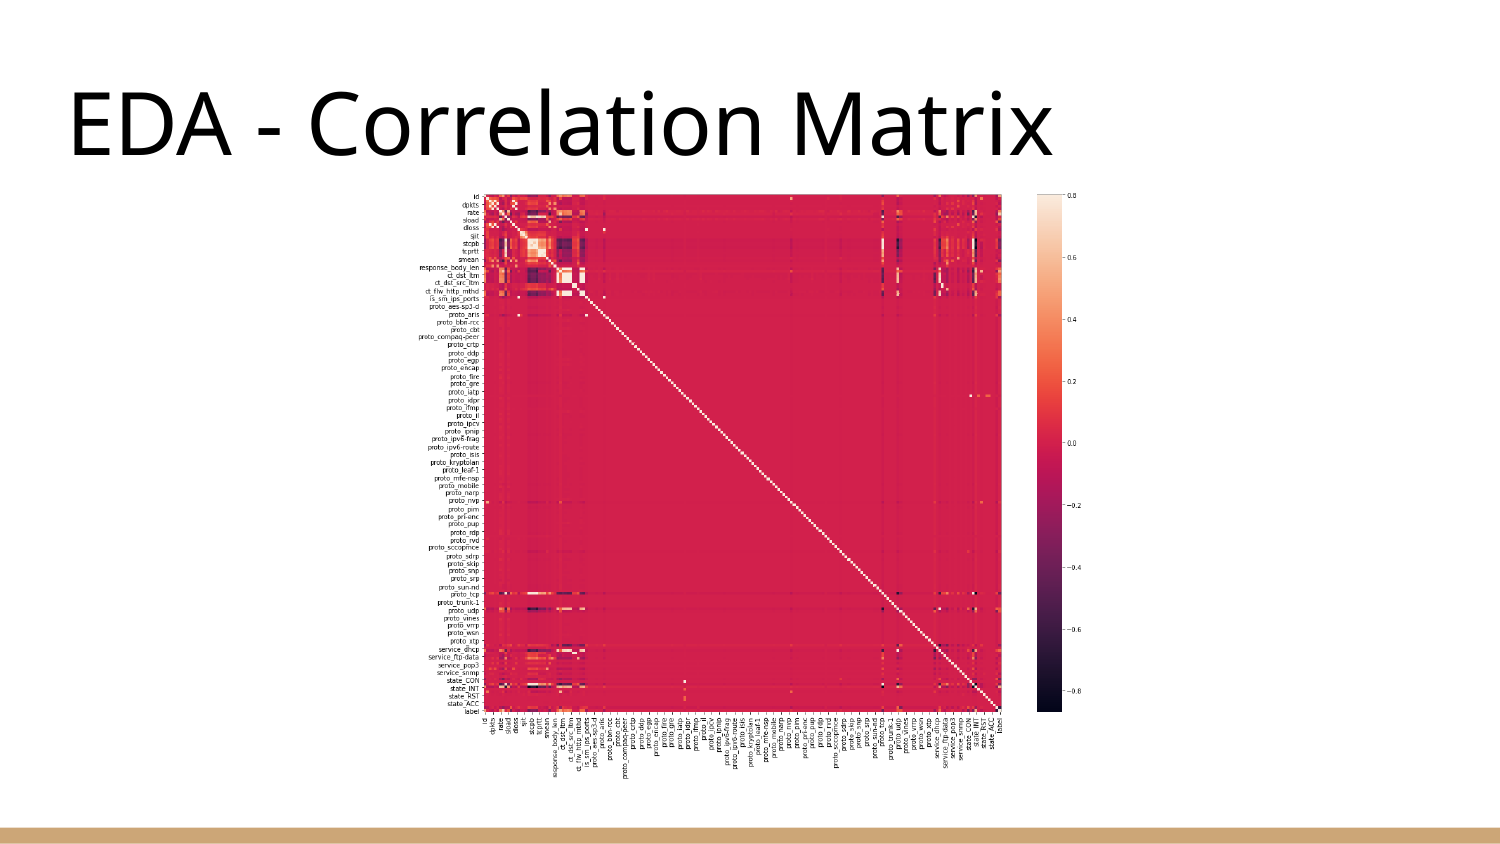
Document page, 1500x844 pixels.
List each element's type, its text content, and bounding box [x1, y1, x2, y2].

picture [413, 187, 1087, 782]
title EDA - Correlation Matrix [51, 51, 1449, 189]
